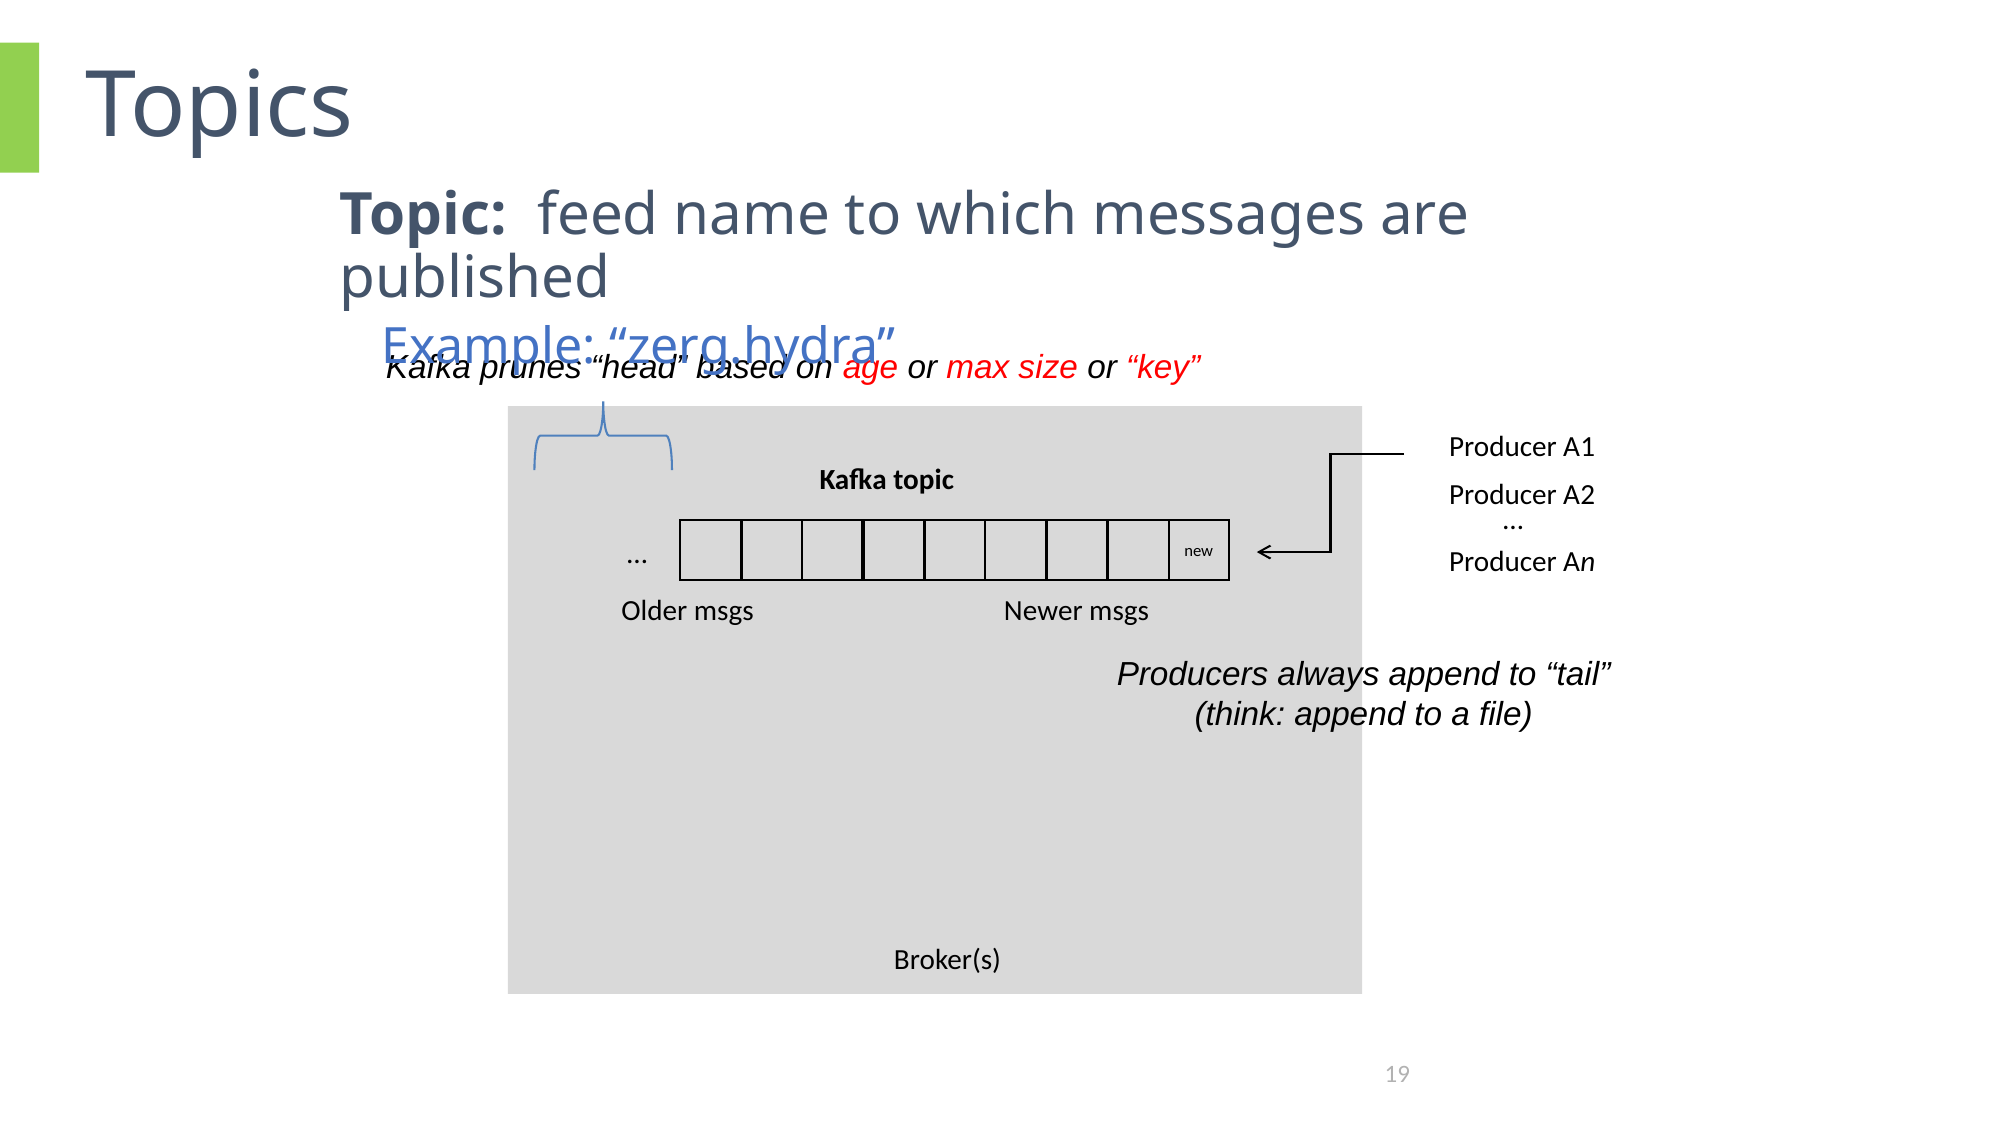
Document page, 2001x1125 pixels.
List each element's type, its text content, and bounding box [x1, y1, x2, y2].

list Topic: feed name to which messages are published Example: “zerg.hydra” [324, 176, 1675, 454]
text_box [507, 470, 1363, 994]
slide_number 19 [1074, 1042, 1425, 1103]
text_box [361, 338, 1225, 470]
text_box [1225, 406, 1363, 419]
title Topics [70, 42, 1489, 171]
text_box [1094, 419, 1633, 741]
